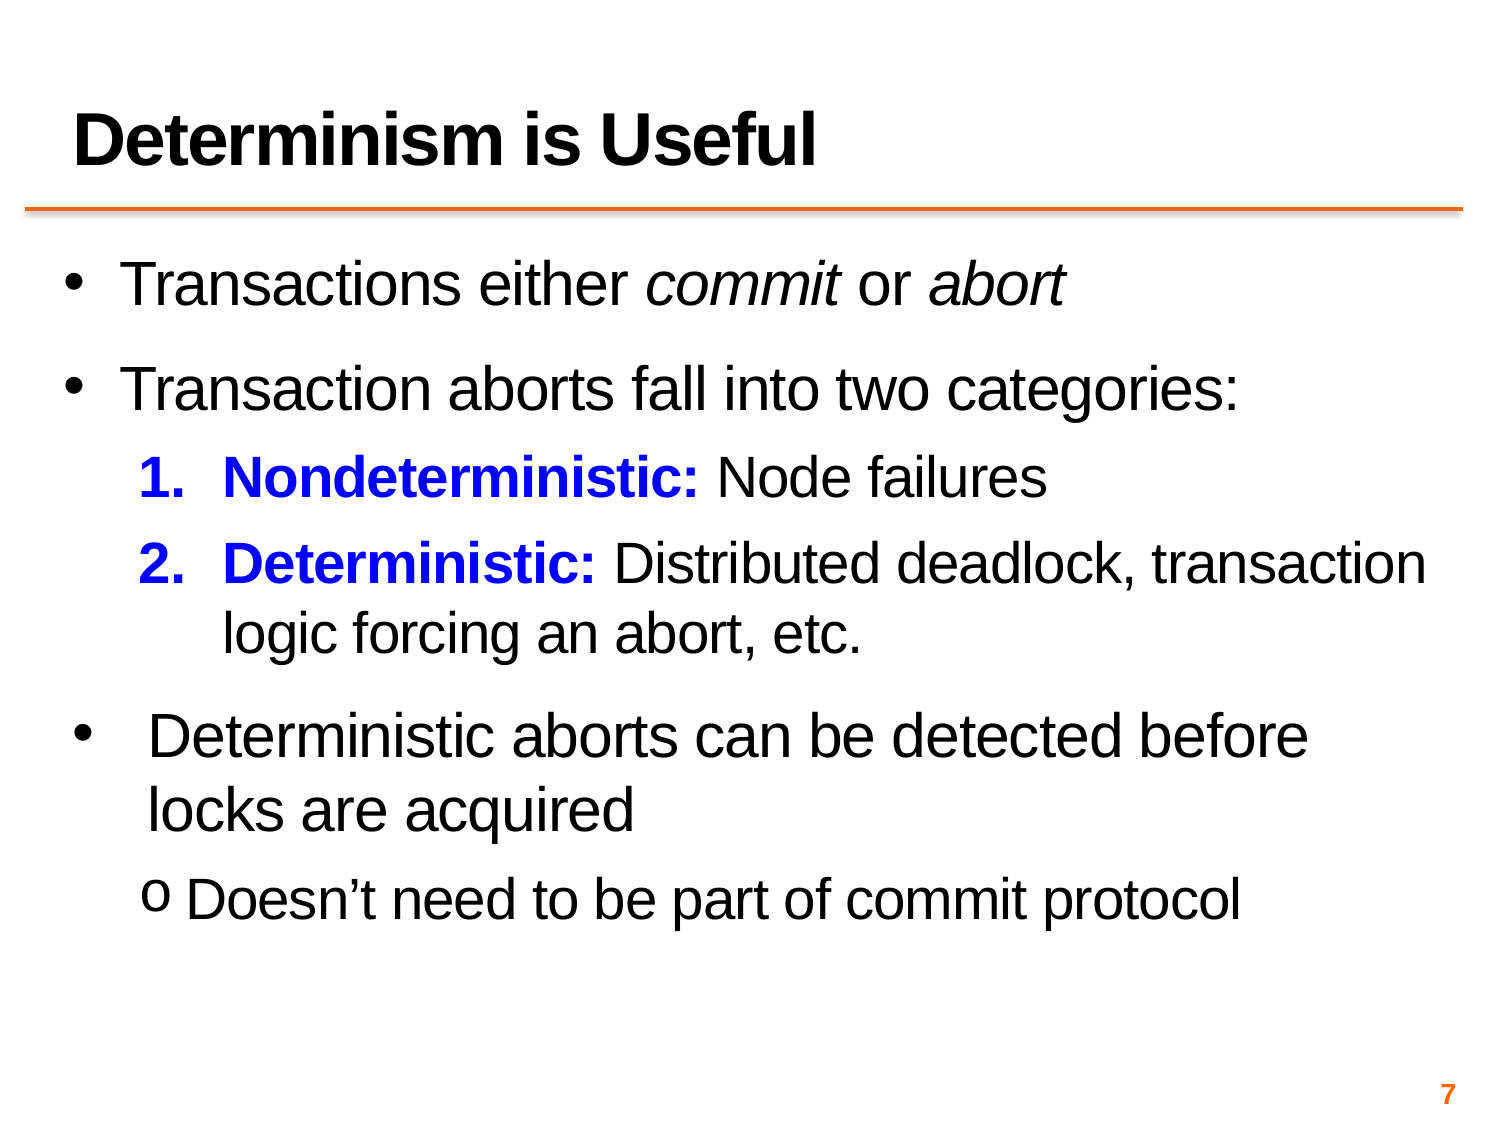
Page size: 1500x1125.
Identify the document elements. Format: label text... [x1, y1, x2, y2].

list Transactions either commit or abort Transaction aborts fall into two categories: Nondeterministic: Node failures Deterministic: Distributed deadlock, transaction logic forcing an abort, etc. Deterministic aborts can be detected before locks are acquired Doesn’t need to be part of commit protocol [57, 237, 1463, 1063]
slide_number 7 [1112, 1074, 1463, 1110]
title Determinism is Useful [57, 12, 1463, 188]
